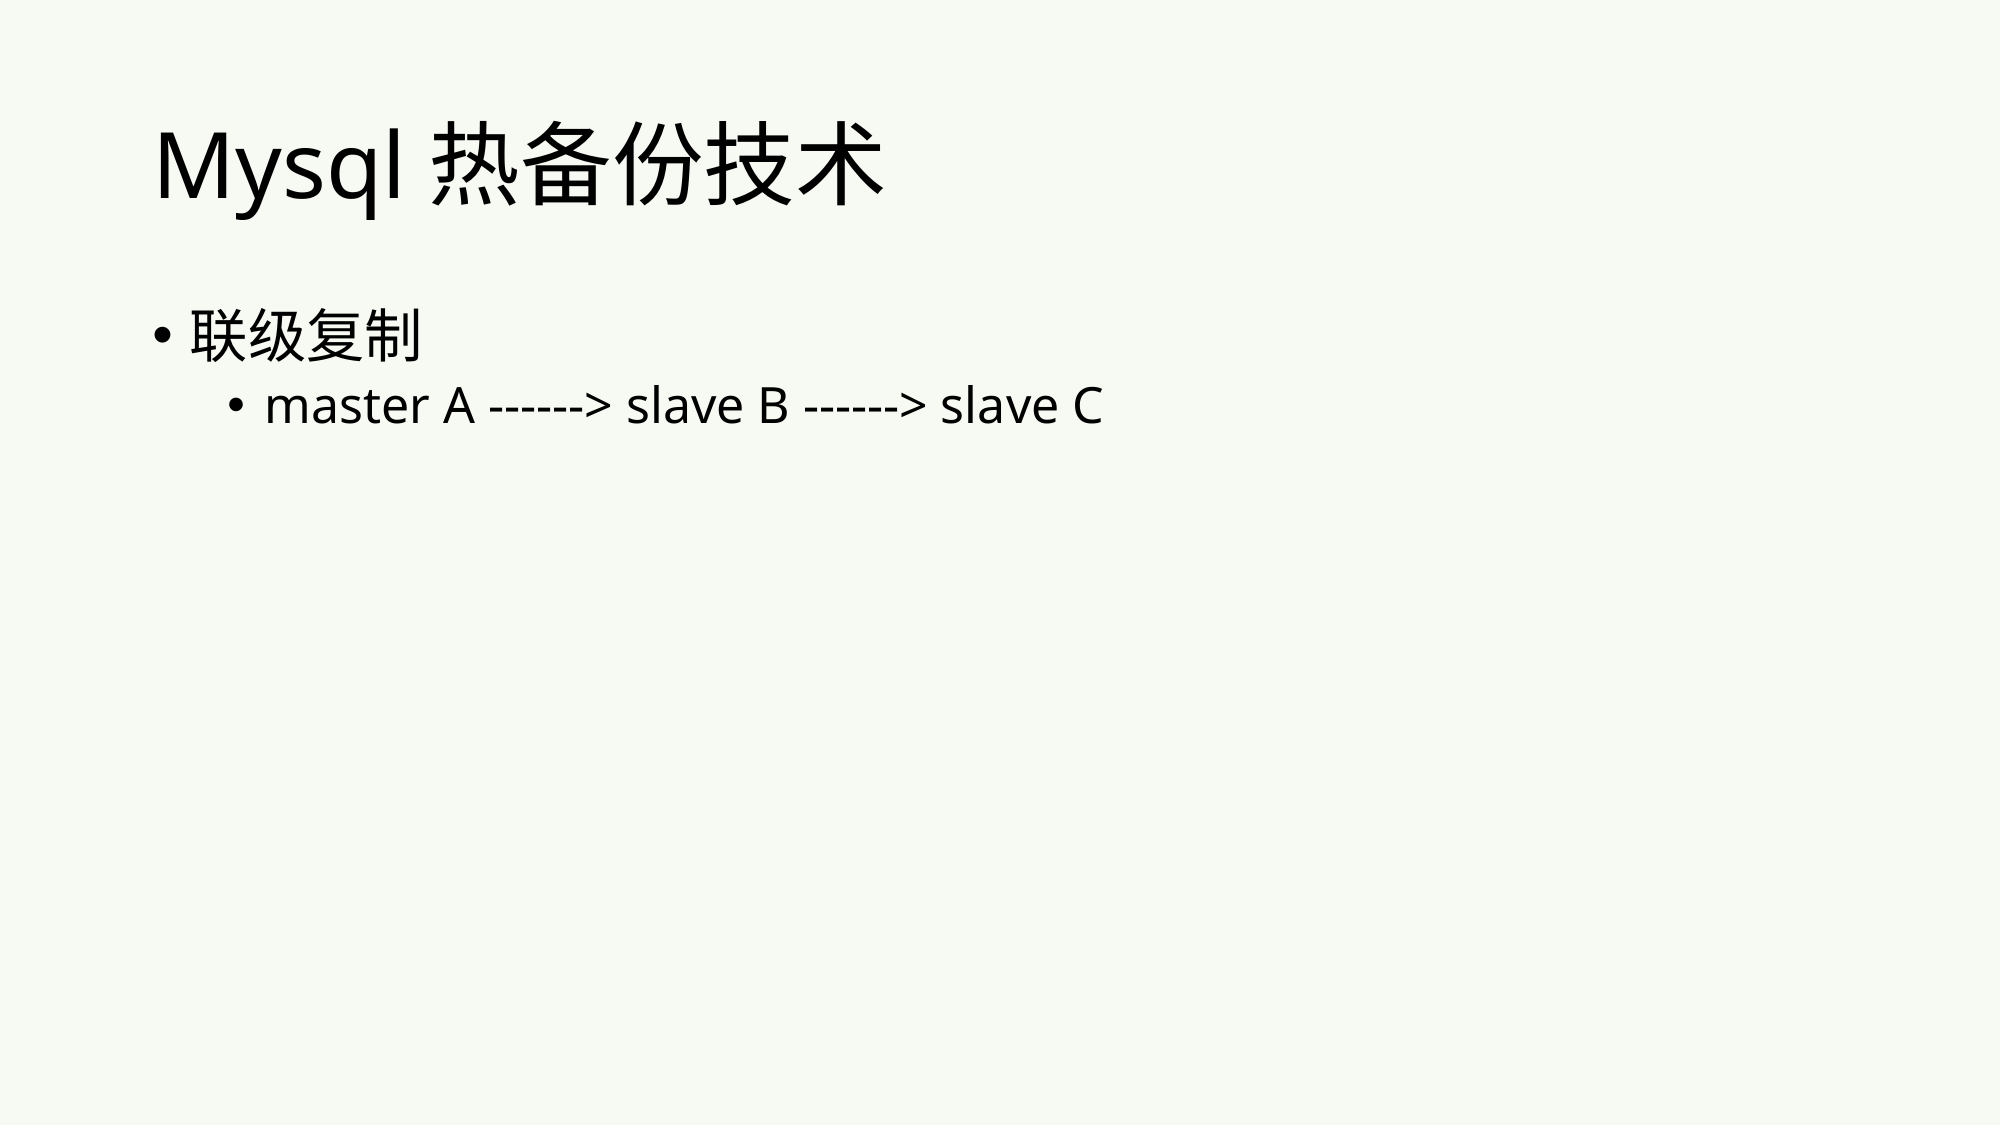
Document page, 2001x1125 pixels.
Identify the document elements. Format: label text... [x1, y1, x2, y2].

title Mysql热备份技术 [137, 59, 1863, 278]
list 联级复制 master A ------> slave B ------> slave C [137, 299, 1863, 1014]
